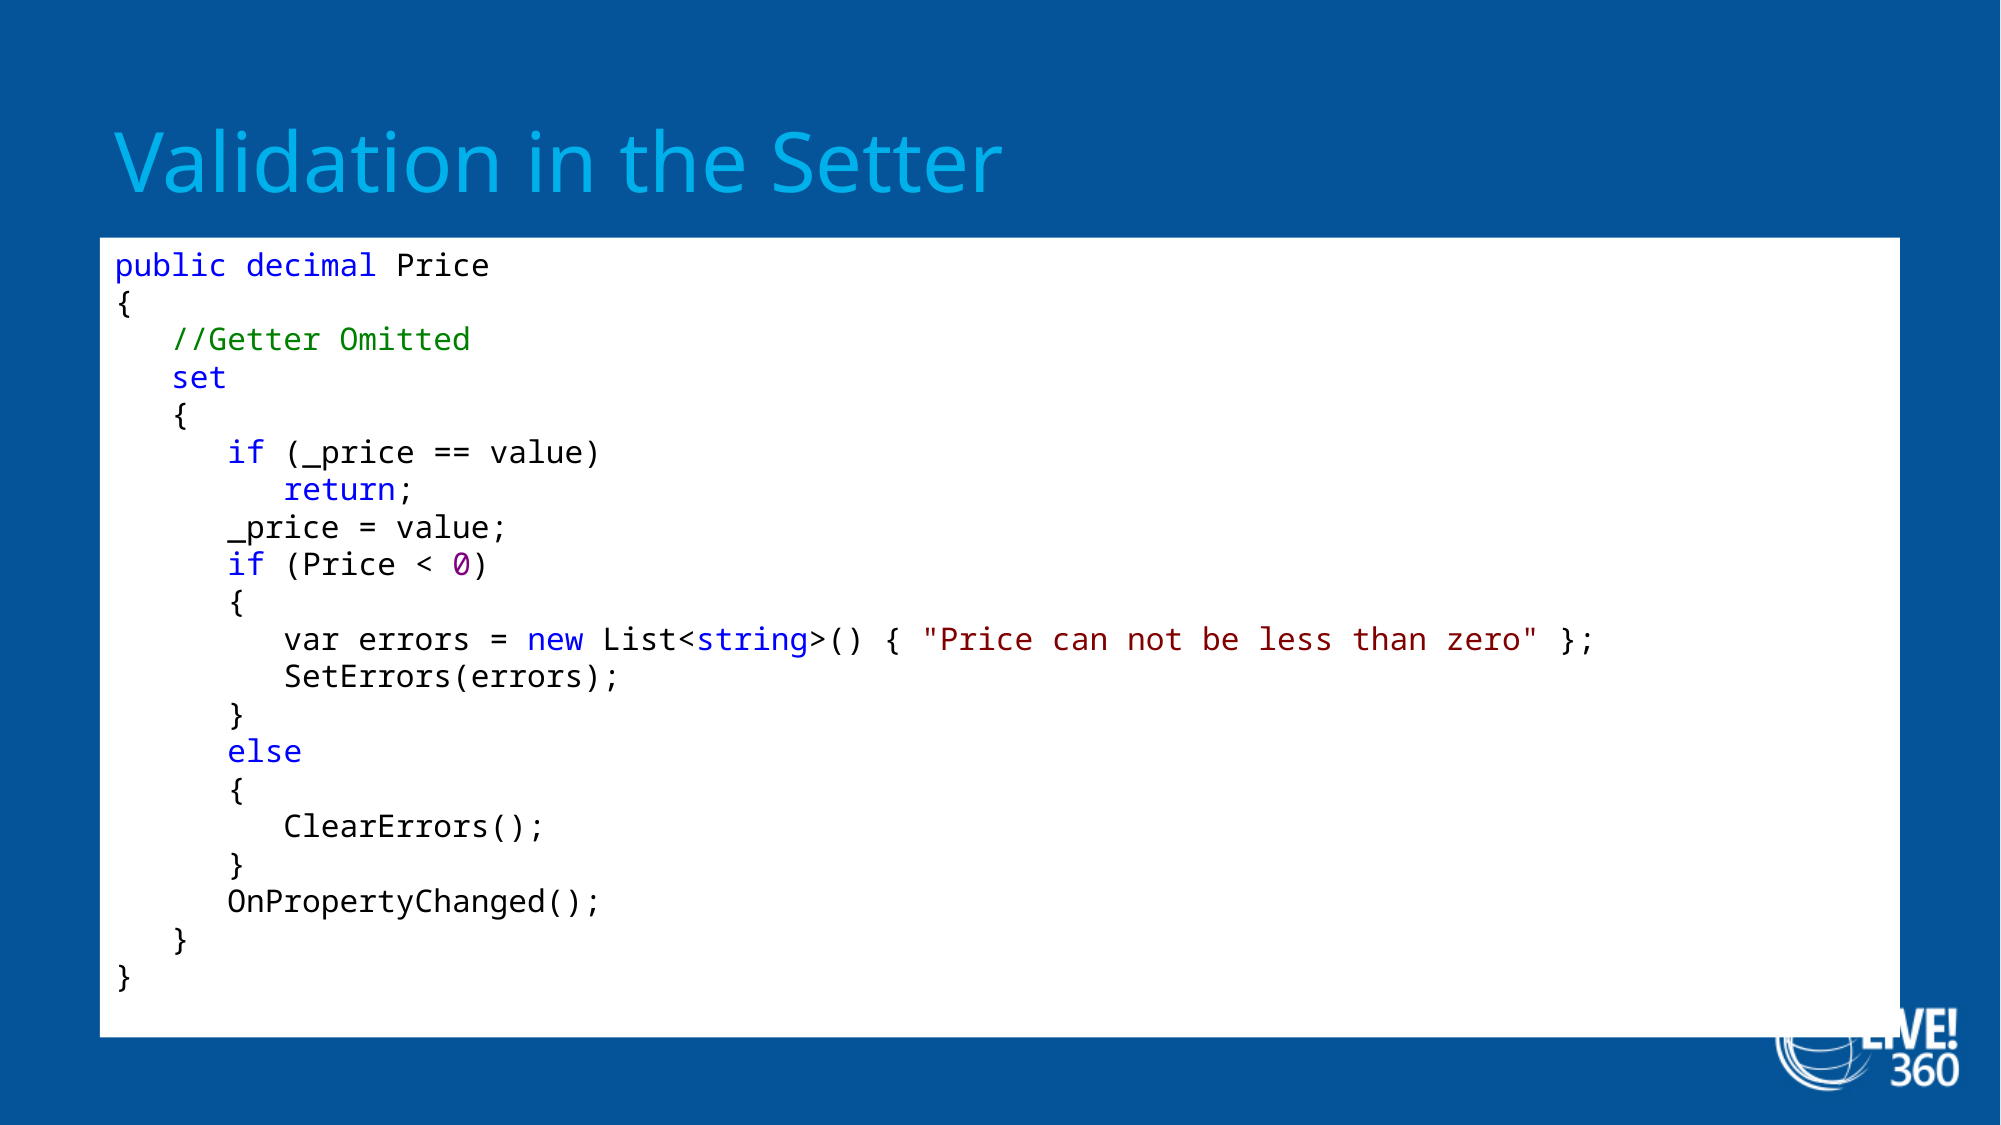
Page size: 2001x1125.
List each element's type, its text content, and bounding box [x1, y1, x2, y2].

title Validation in the Setter [99, 21, 1900, 217]
list public decimal Price { //Getter Omitted set { if (_price == value) return; _price = value; if (Price < 0) { var errors = new List<string>() { "Price can not be less than zero" }; SetErrors(errors); } else { ClearErrors(); } OnPropertyChanged(); } } [99, 237, 1900, 1038]
picture [0, 0, 2001, 1125]
